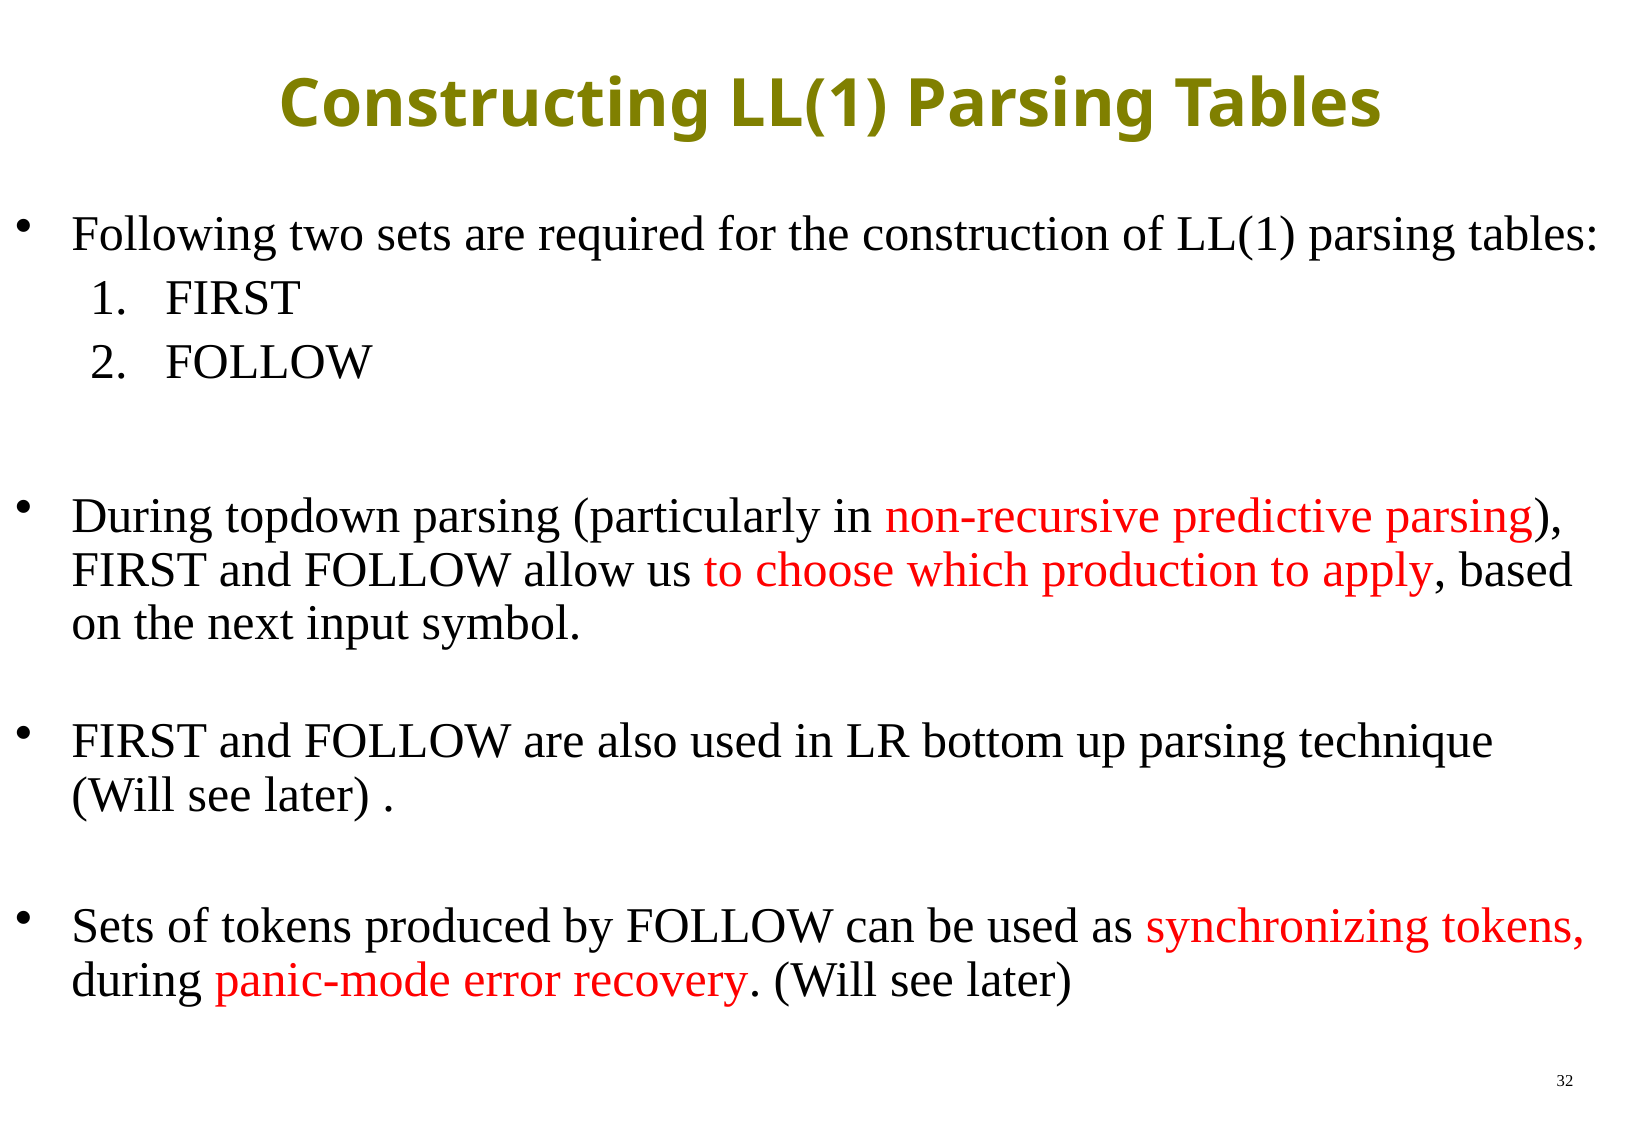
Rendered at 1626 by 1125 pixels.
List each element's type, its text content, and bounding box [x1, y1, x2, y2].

list Following two sets are required for the construction of LL(1) parsing tables: FIRST FOLLOW During topdown parsing (particularly in non-recursive predictive parsing), FIRST and FOLLOW allow us to choose which production to apply, based on the next input symbol. FIRST and FOLLOW are also used in LR bottom up parsing technique (Will see later) . Sets of tokens produced by FOLLOW can be used as synchronizing tokens, during panic-mode error recovery. (Will see later) [0, 200, 1625, 1038]
title Constructing LL(1) Parsing Tables [62, 24, 1600, 175]
slide_number 32 [1250, 1062, 1589, 1100]
